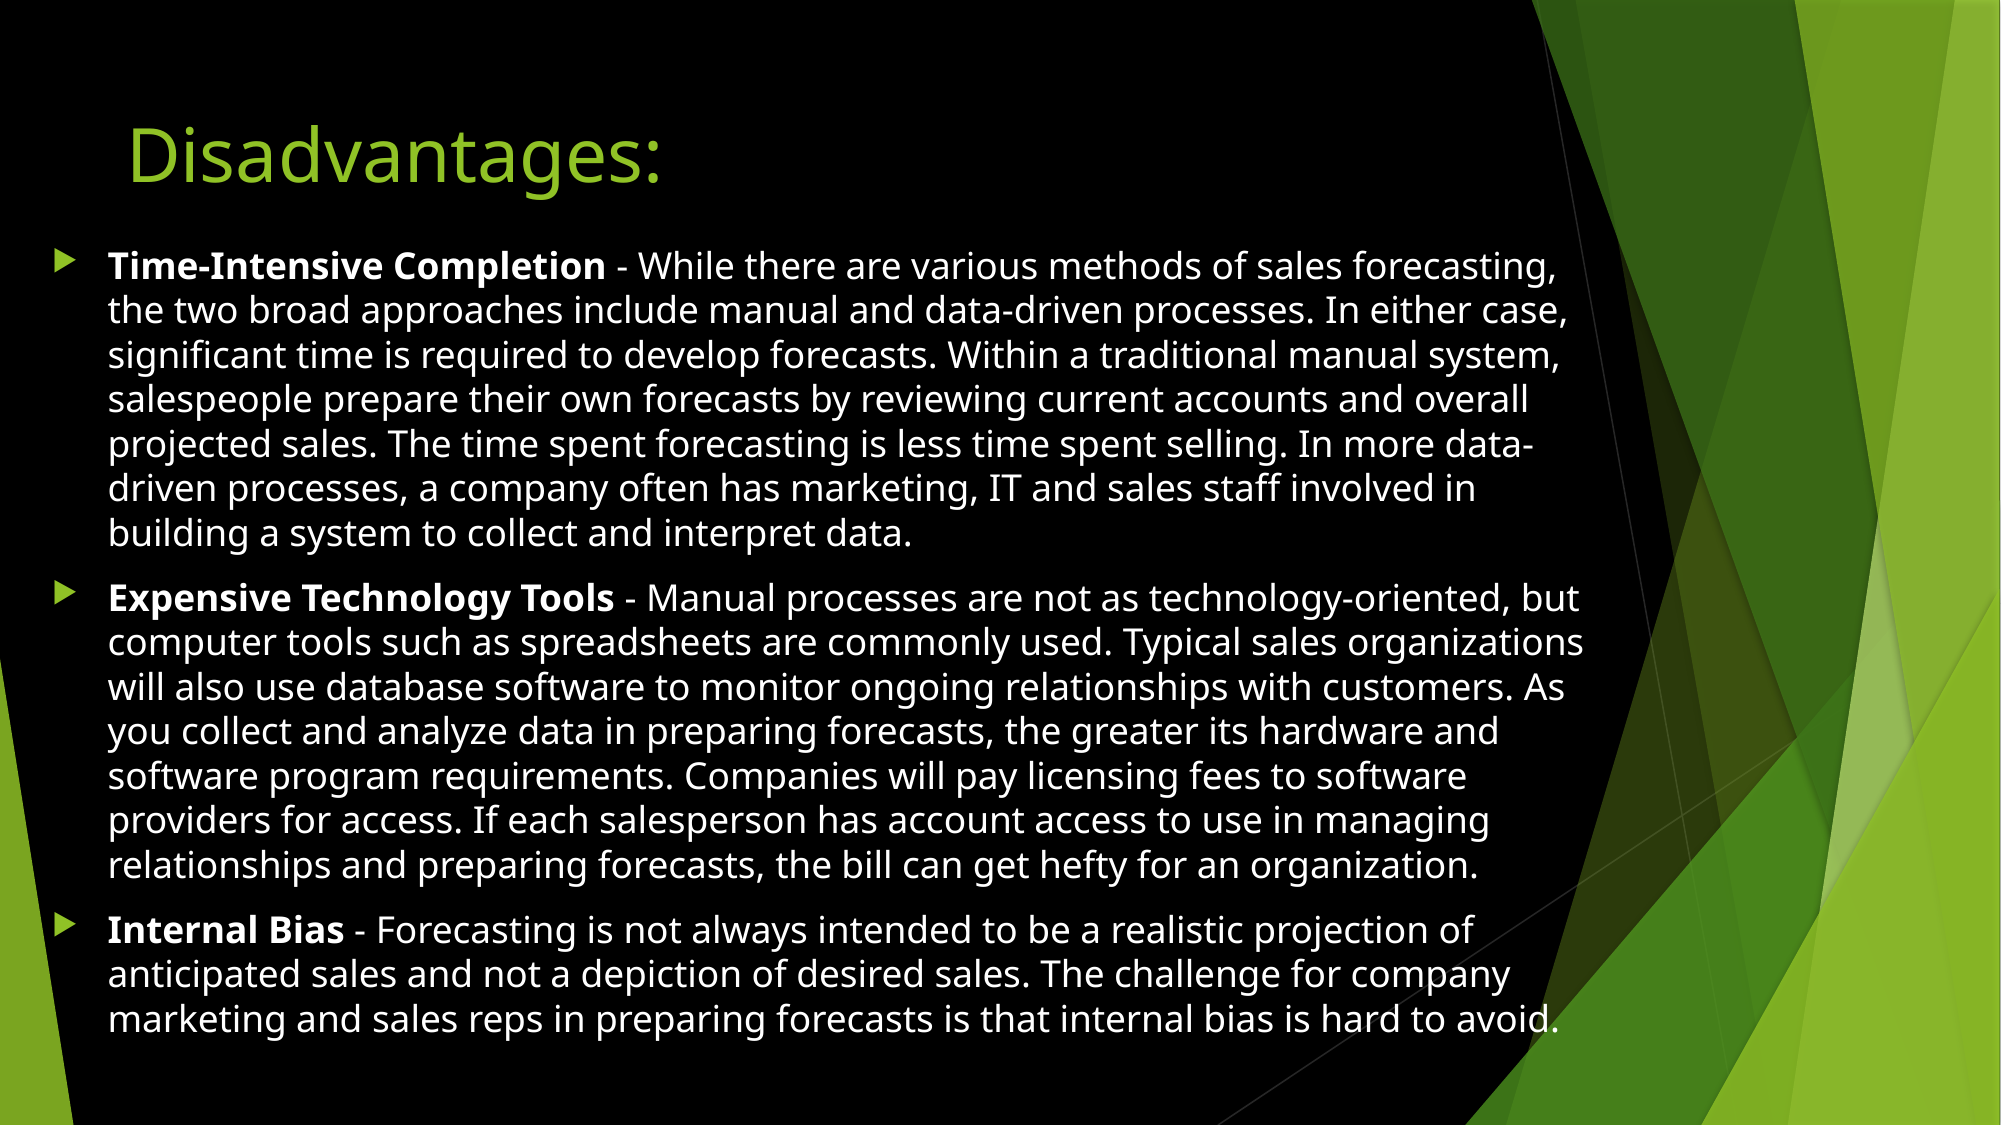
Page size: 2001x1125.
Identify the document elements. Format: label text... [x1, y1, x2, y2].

list Time-Intensive Completion - While there are various methods of sales forecasting, the two broad approaches include manual and data-driven processes. In either case, significant time is required to develop forecasts. Within a traditional manual system, salespeople prepare their own forecasts by reviewing current accounts and overall projected sales. The time spent forecasting is less time spent selling. In more data-driven processes, a company often has marketing, IT and sales staff involved in building a system to collect and interpret data. Expensive Technology Tools - Manual processes are not as technology-oriented, but computer tools such as spreadsheets are commonly used. Typical sales organizations will also use database software to monitor ongoing relationships with customers. As you collect and analyze data in preparing forecasts, the greater its hardware and software program requirements. Companies will pay licensing fees to software providers for access. If each salesperson has account access to use in managing relationships and preparing forecasts, the bill can get hefty for an organization. Internal Bias - Forecasting is not always intended to be a realistic projection of anticipated sales and not a depiction of desired sales. The challenge for company marketing and sales reps in preparing forecasts is that internal bias is hard to avoid. [36, 234, 1609, 1072]
title Disadvantages: [111, 99, 1522, 234]
